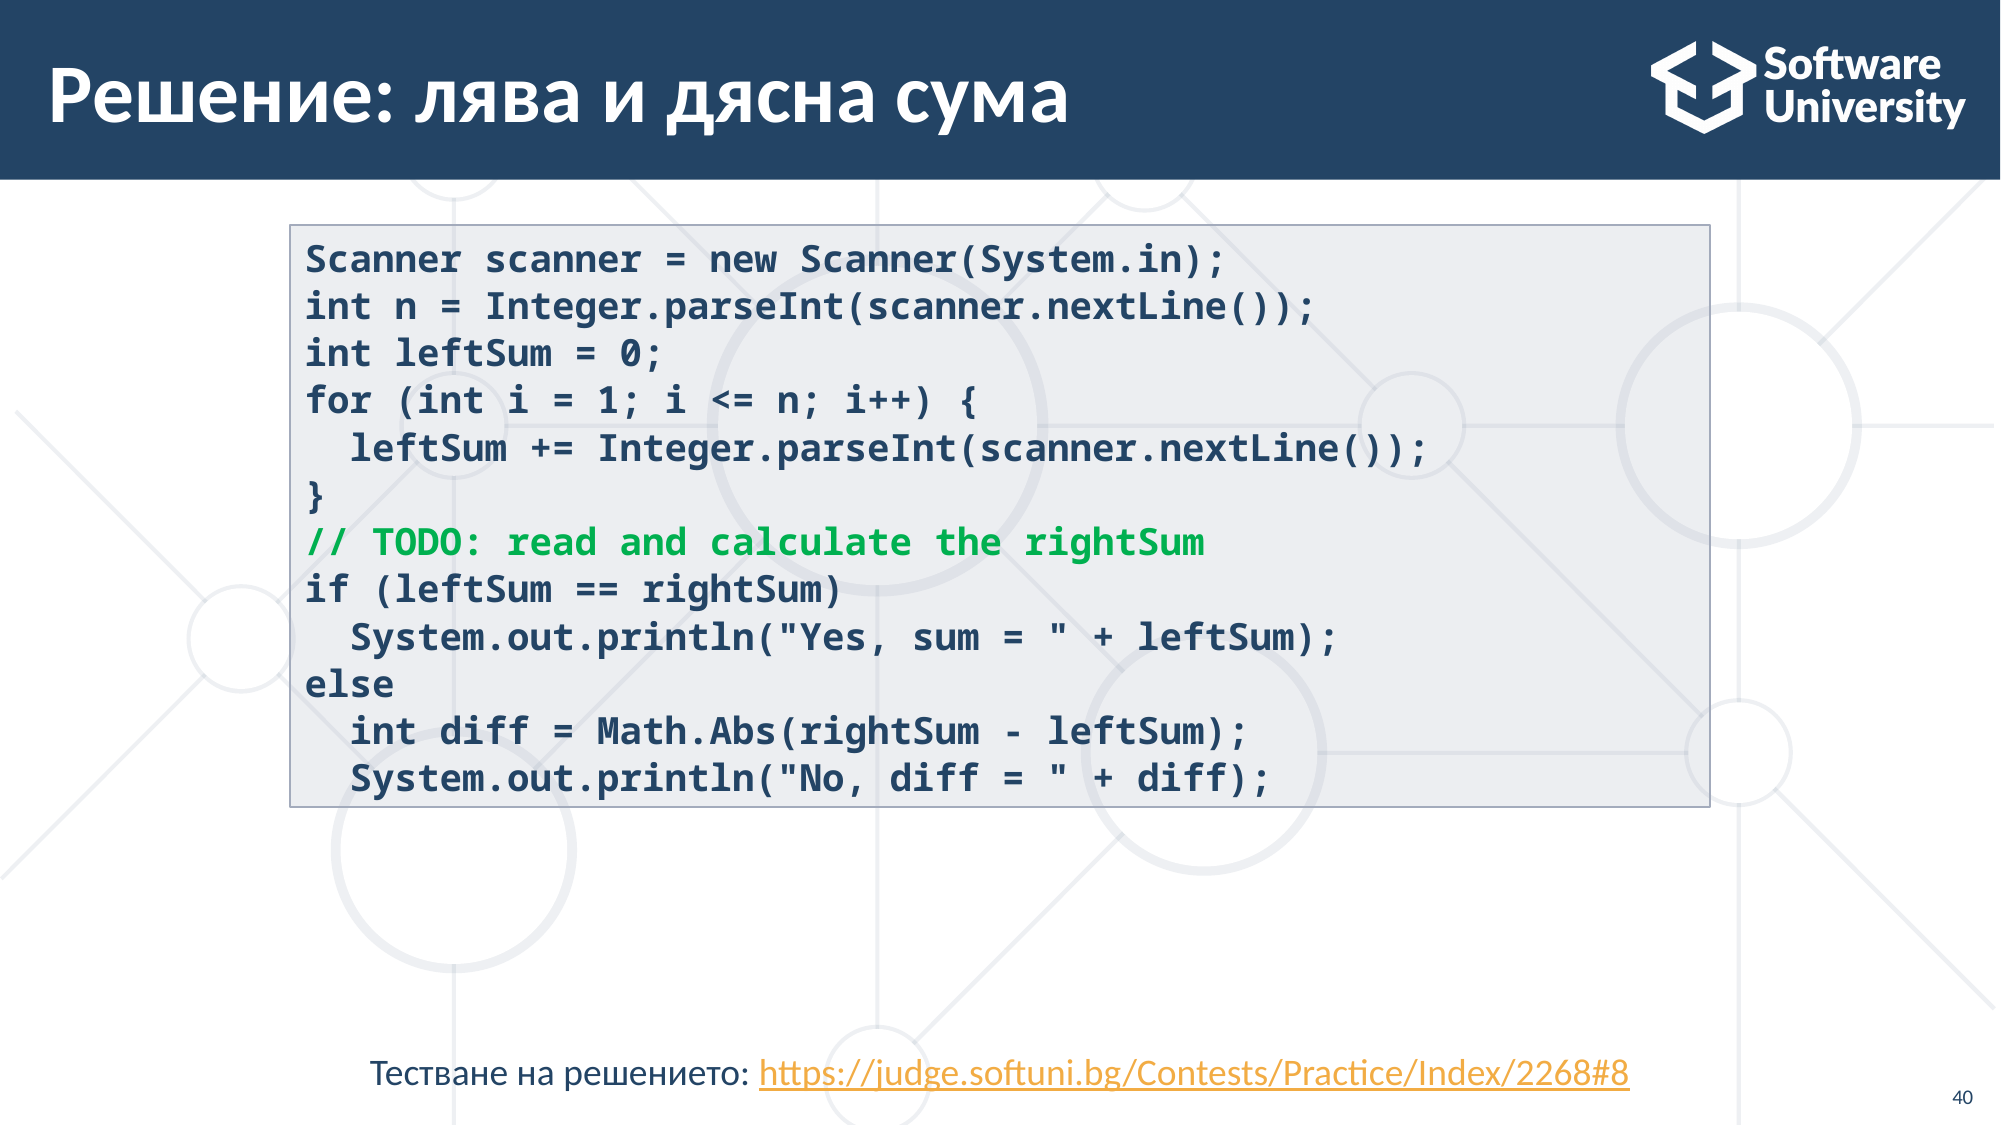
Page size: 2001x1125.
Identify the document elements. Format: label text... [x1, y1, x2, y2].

text_box Scanner scanner = new Scanner(System.in); int n = Integer.parseInt(scanner.nextLine()); int leftSum = 0; for (int i = 1; i <= n; i++) { leftSum += Integer.parseInt(scanner.nextLine()); } // TODO: read and calculate the rightSum if (leftSum == rightSum) System.out.println("Yes, sum = " + leftSum); else int diff = Math.Abs(rightSum - leftSum); System.out.println("No, diff = " + diff); [289, 224, 1711, 807]
slide_number 40 [1927, 1067, 1989, 1117]
text_box Тестване на решението: https://judge.softuni.bg/Contests/Practice/Index/2268#8 [125, 1040, 1875, 1101]
picture [1651, 41, 1966, 134]
title Решение: лява и дясна сума [31, 16, 1625, 162]
